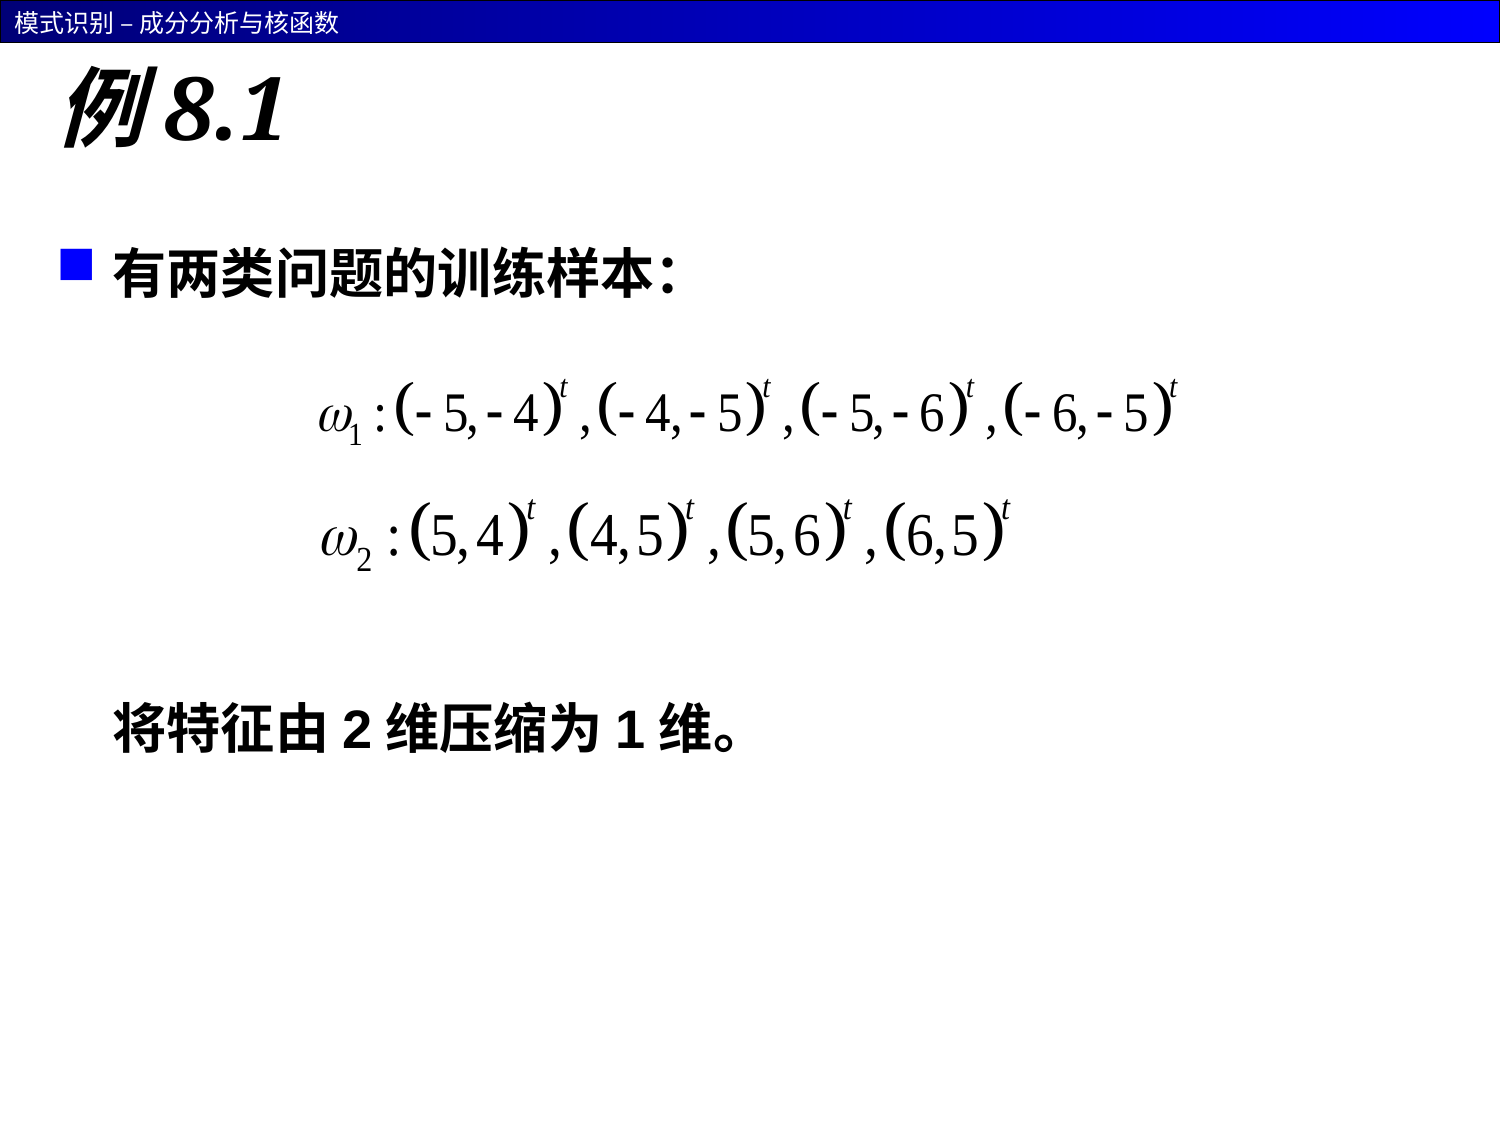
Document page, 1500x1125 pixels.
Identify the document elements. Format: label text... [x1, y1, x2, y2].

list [311, 360, 1187, 464]
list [312, 479, 1021, 592]
title 例8.1 [41, 45, 1425, 209]
list 有两类问题的训练样本： 将特征由2维压缩为1维。 [41, 231, 1469, 1009]
